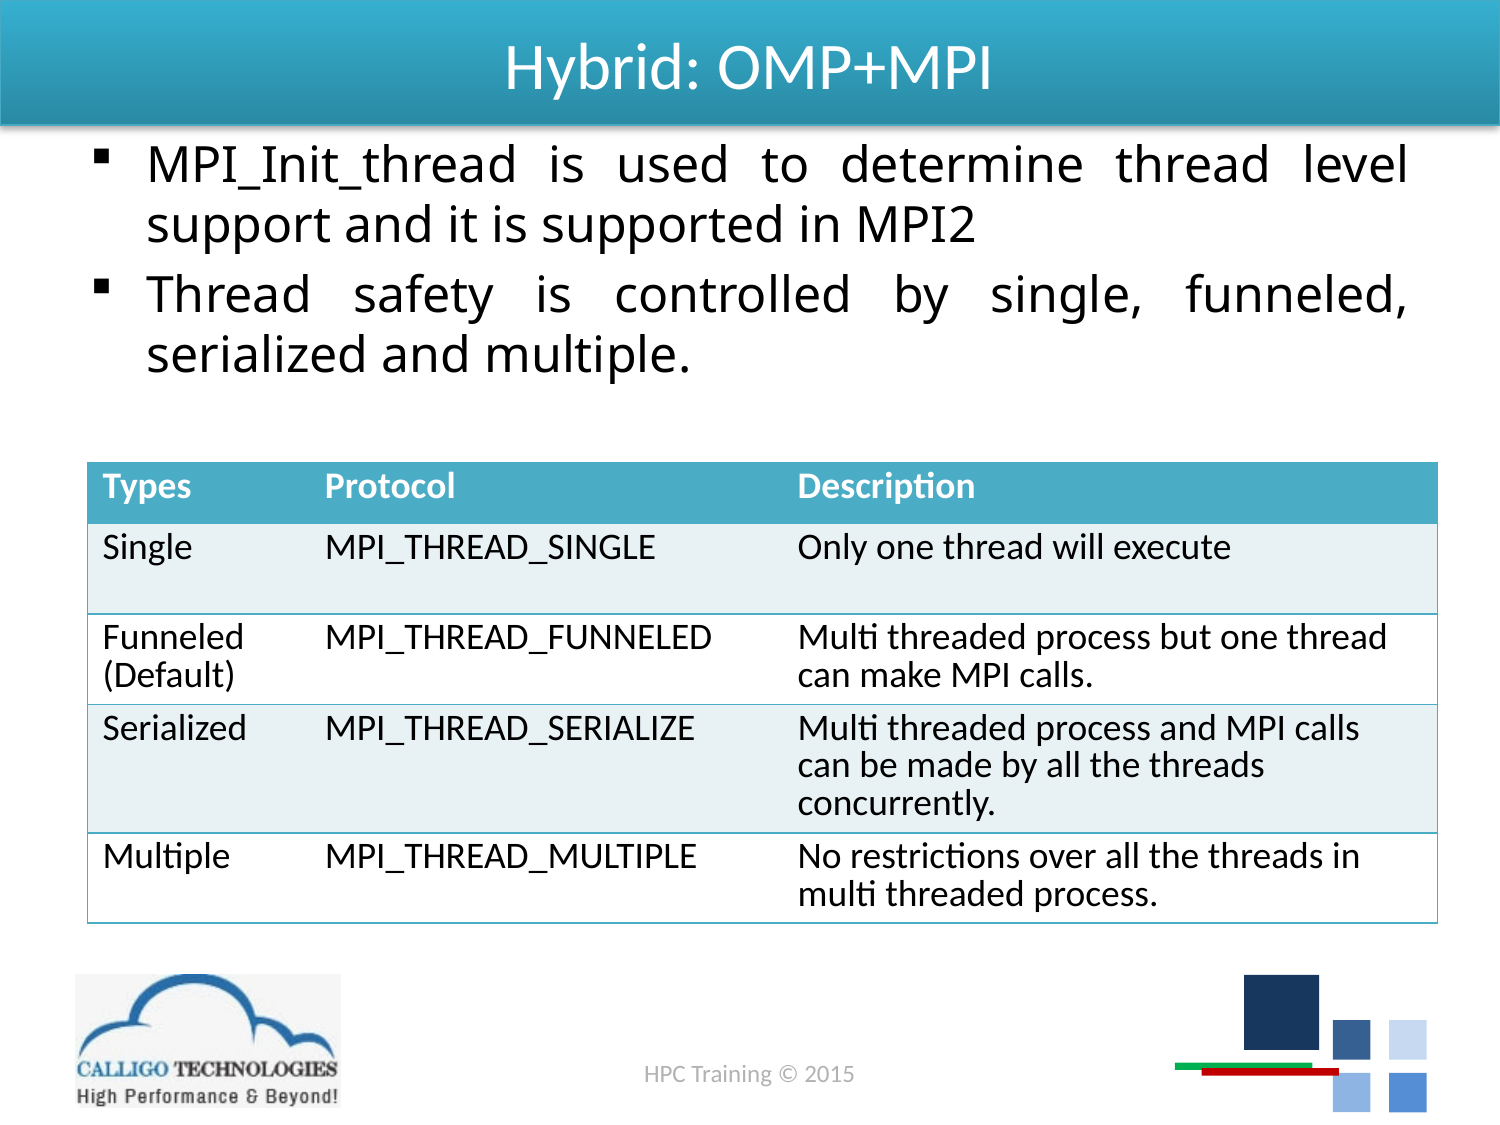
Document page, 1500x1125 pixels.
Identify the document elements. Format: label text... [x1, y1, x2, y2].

table_cell Multiple [88, 834, 310, 922]
table_cell Multi threaded process and MPI calls can be made by all the threads concurrently. [783, 705, 1437, 832]
footer HPC Training © 2015 [512, 1042, 988, 1103]
table_cell Single [88, 524, 310, 613]
picture [75, 974, 341, 1108]
table_header Types [88, 463, 310, 522]
table_cell MPI_THREAD_MULTIPLE [310, 834, 783, 922]
table_header Protocol [310, 463, 783, 522]
list MPI_Init_thread is used to determine thread level support and it is supported in MPI2 Thread safety is controlled by single, funneled, serialized and multiple. [75, 125, 1425, 963]
table_header Description [783, 463, 1437, 522]
table_cell MPI_THREAD_FUNNELED [310, 615, 783, 704]
title Hybrid: OMP+MPI [0, 0, 1500, 126]
table_cell No restrictions over all the threads in multi threaded process. [783, 834, 1437, 922]
table_cell MPI_THREAD_SERIALIZE [310, 705, 783, 832]
table_cell Funneled (Default) [88, 615, 310, 704]
table_cell Multi threaded process but one thread can make MPI calls. [783, 615, 1437, 704]
table_cell MPI_THREAD_SINGLE [310, 524, 783, 613]
table_cell Only one thread will execute [783, 524, 1437, 613]
table_cell Serialized [88, 705, 310, 832]
